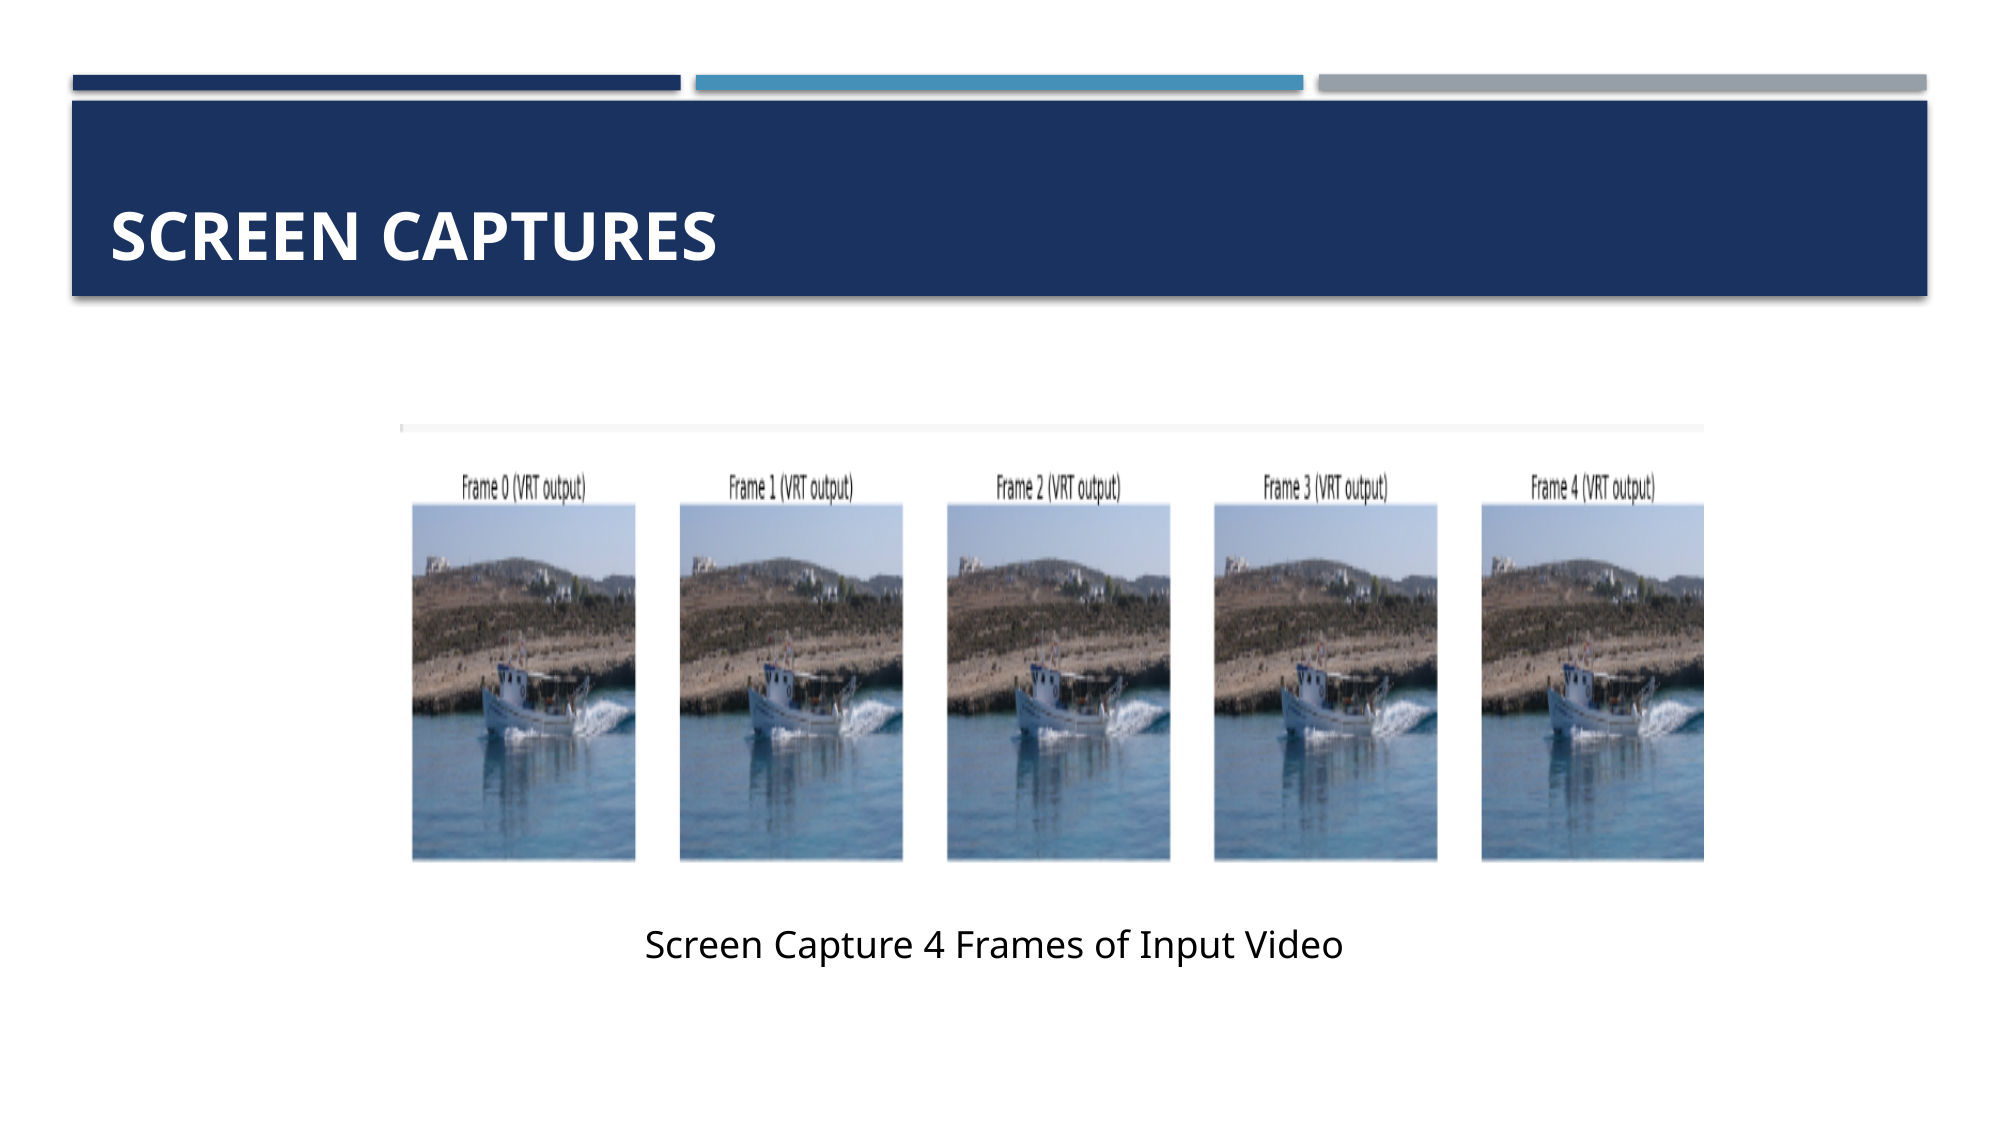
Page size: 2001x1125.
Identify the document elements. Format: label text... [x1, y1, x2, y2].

title SCREEN CAPTURES [95, 115, 1905, 282]
picture [399, 423, 1705, 870]
text_box Screen Capture 4 Frames of Input Video [321, 913, 1669, 974]
